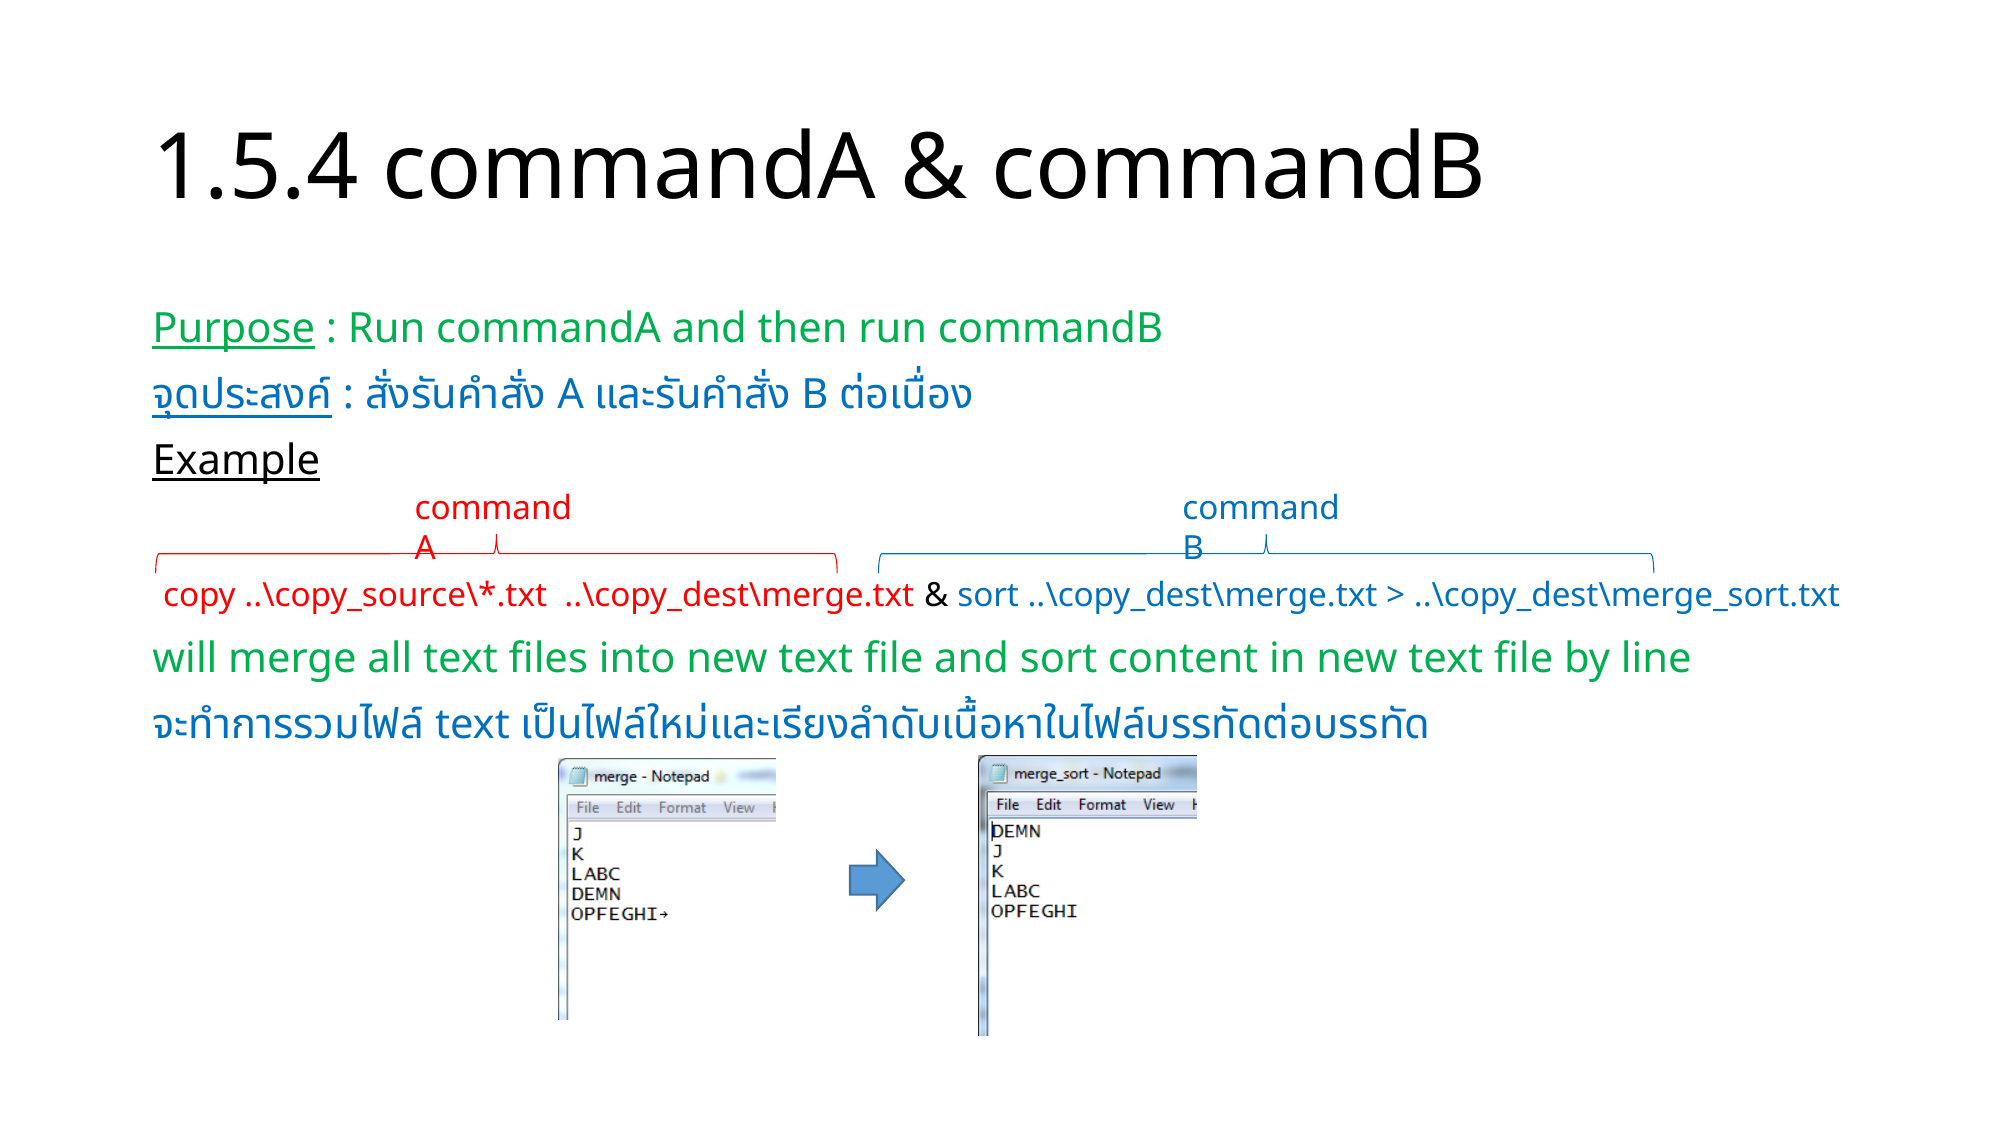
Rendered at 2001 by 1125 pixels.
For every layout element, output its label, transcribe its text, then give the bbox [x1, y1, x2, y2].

picture [558, 758, 776, 1020]
picture [978, 755, 1197, 1036]
title 1.5.4 commandA & commandB [137, 59, 1863, 278]
text_box [848, 848, 906, 912]
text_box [155, 478, 1654, 574]
list Purpose : Run commandA and then run commandB จุดประสงค์ : สั่งรันคำสั่ง A และรันคำสั่ง B ต่อเนื่อง Example copy ..\copy_source\*.txt ..\copy_dest\merge.txt & sort ..\copy_dest\merge.txt > ..\copy_dest\merge_sort.txt will merge all text files into new text file and sort content in new text file by line จะทำการรวมไฟล์ text เป็นไฟล์ใหม่และเรียงลำดับเนื้อหาในไฟล์บรรทัดต่อบรรทัด [137, 299, 1863, 1014]
